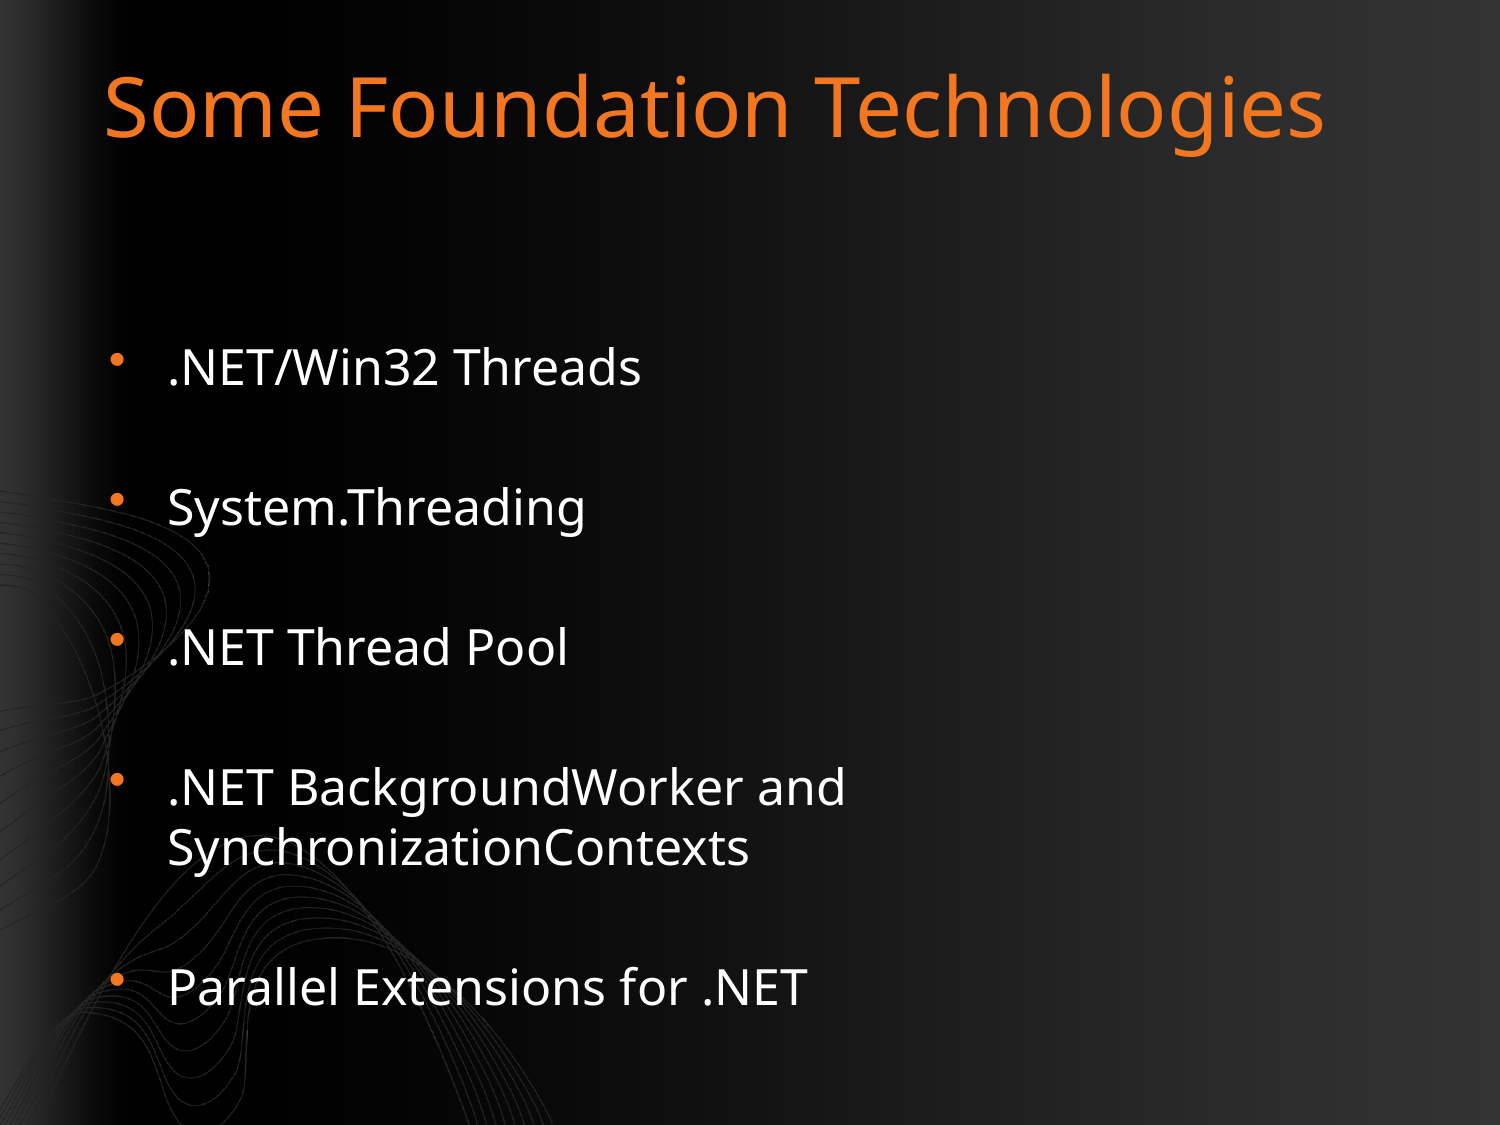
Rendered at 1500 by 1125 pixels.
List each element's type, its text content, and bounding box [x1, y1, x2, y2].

picture [0, 0, 1500, 1125]
list .NET/Win32 Threads System.Threading .NET Thread Pool .NET BackgroundWorker and SynchronizationContexts Parallel Extensions for .NET [93, 257, 1415, 1001]
title Some Foundation Technologies [88, 46, 1410, 235]
